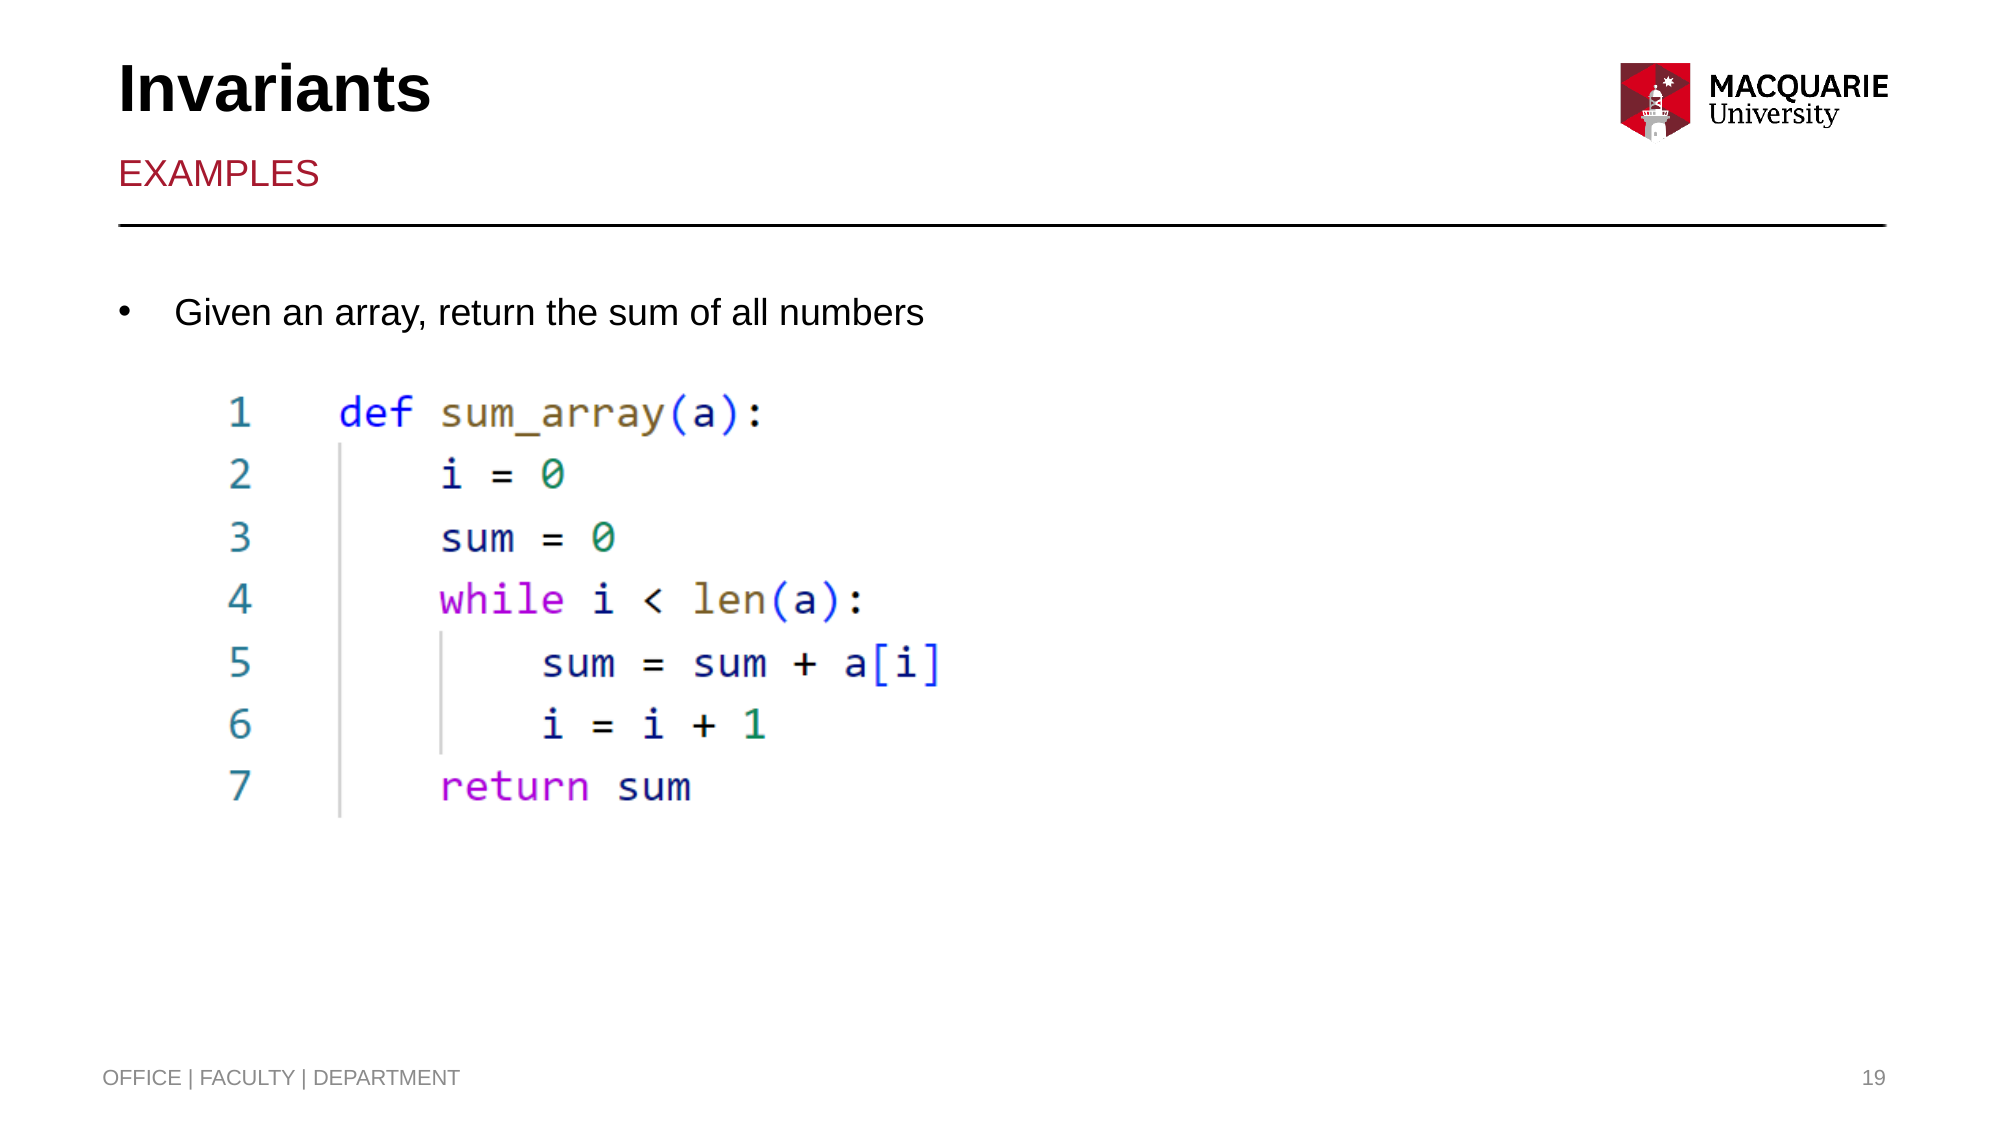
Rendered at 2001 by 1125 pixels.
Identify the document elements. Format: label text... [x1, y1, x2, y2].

picture [204, 378, 985, 826]
footer OFFICE | FACULTY | DEPARTMENT [102, 1046, 985, 1107]
slide_number 19 [1433, 1046, 1886, 1107]
list examples [118, 149, 1520, 213]
picture [1586, 35, 1922, 161]
list Given an array, return the sum of all numbers [118, 265, 1571, 1008]
title Invariants [118, 45, 1506, 149]
